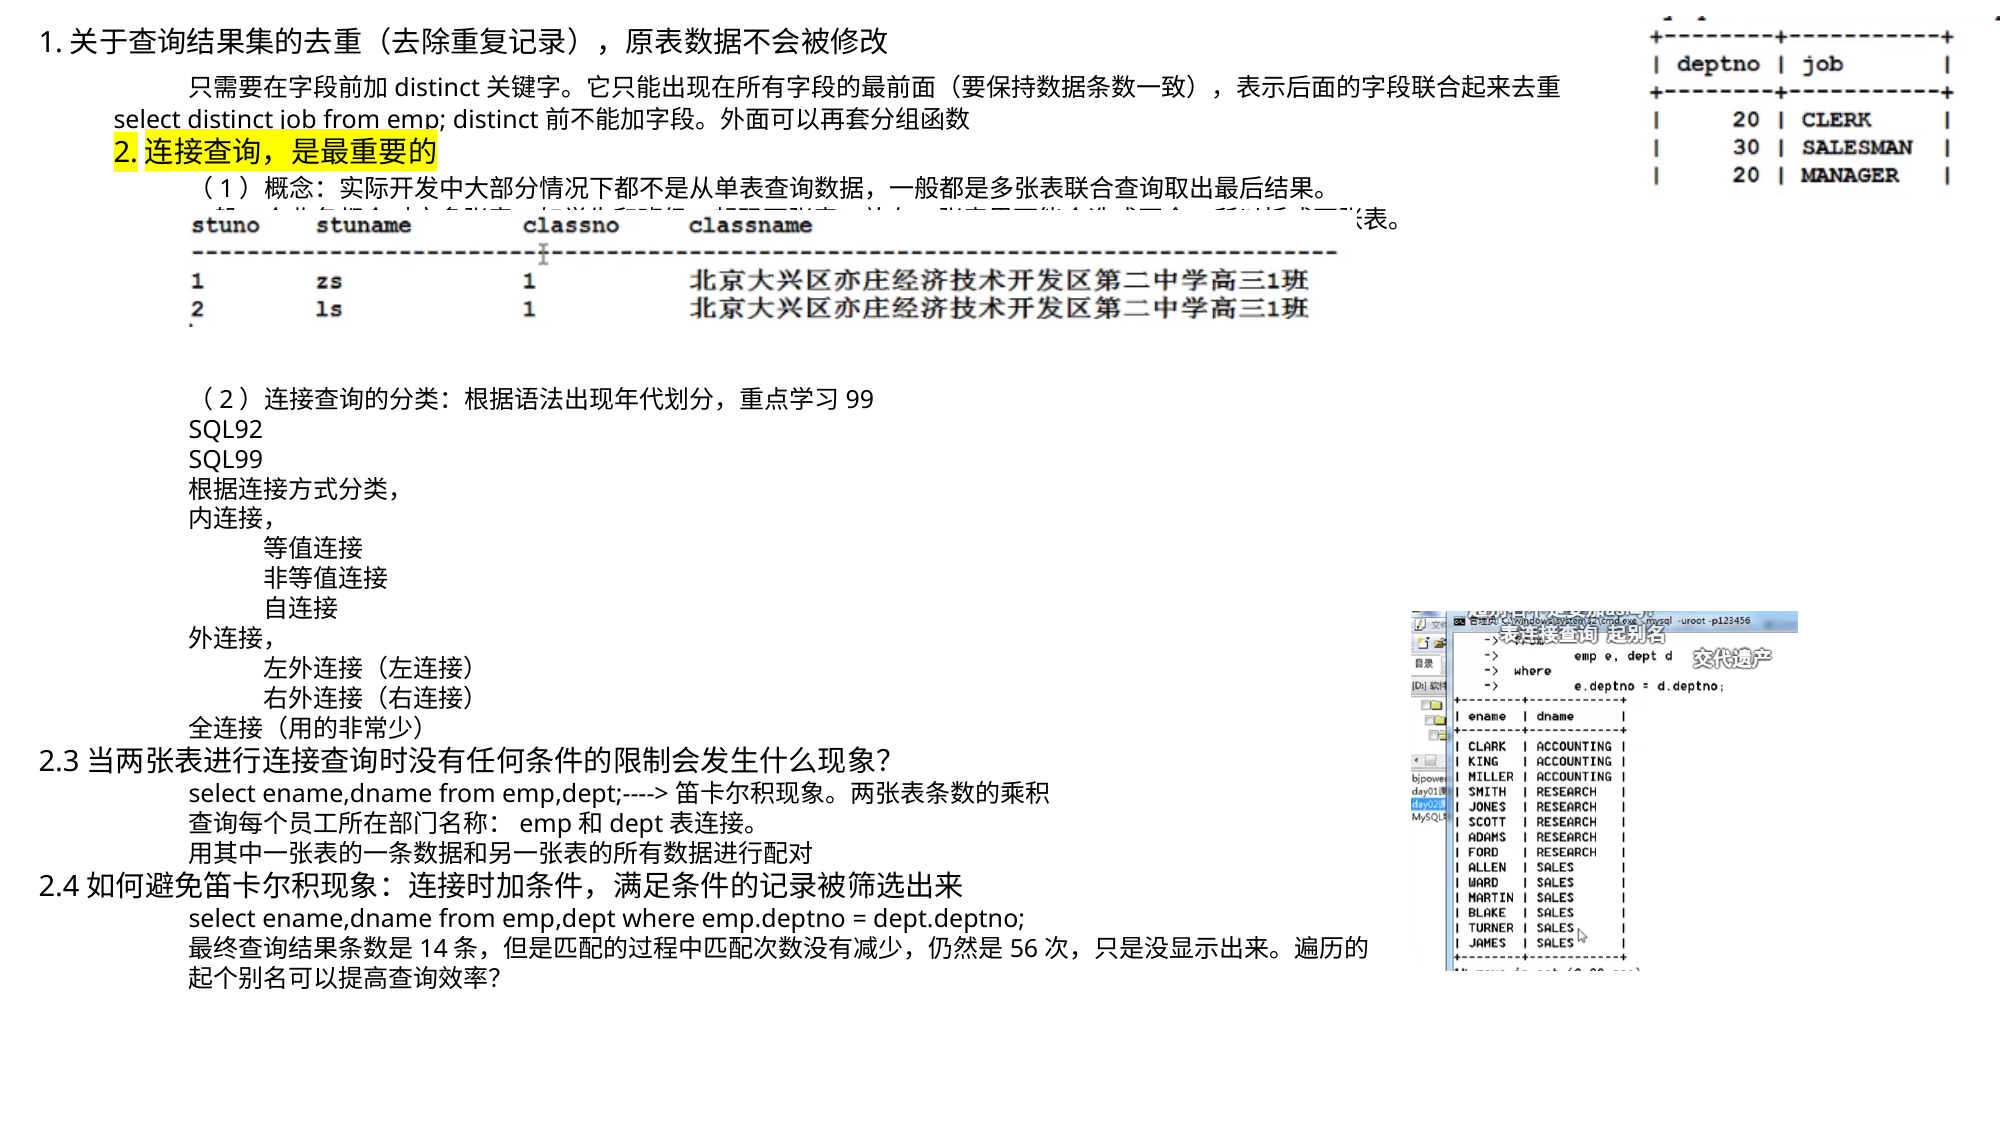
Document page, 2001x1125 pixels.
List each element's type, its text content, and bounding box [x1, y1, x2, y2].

text_box 1.关于查询结果集的去重（去除重复记录），原表数据不会被修改 只需要在字段前加distinct关键字。它只能出现在所有字段的最前面（要保持数据条数一致），表示后面的字段联合起来去重 select distinct job from emp; distinct前不能加字段。外面可以再套分组函数 2.连接查询，是最重要的 （1）概念：实际开发中大部分情况下都不是从单表查询数据，一般都是多张表联合查询取出最后结果。 一般一个业务都会对应多张表。如学生和班级，起码两张表。放在一张表里可能会造成冗余。所以拆成两张表。 （2）连接查询的分类：根据语法出现年代划分，重点学习99 SQL92 SQL99 根据连接方式分类， 内连接， 等值连接 非等值连接 自连接 外连接， 左外连接（左连接） 右外连接（右连接） 全连接（用的非常少） 2.3当两张表进行连接查询时没有任何条件的限制会发生什么现象？ select ename,dname from emp,dept;---->笛卡尔积现象。两张表条数的乘积 查询每个员工所在部门名称：emp和dept表连接。 用其中一张表的一条数据和另一张表的所有数据进行配对 2.4如何避免笛卡尔积现象：连接时加条件，满足条件的记录被筛选出来 select ename,dname from emp,dept where emp.deptno = dept.deptno; 最终查询结果条数是14条，但是匹配的过程中匹配次数没有减少，仍然是56次，只是没显示出来。遍历的 起个别名可以提高查询效率？ [23, 16, 1990, 1000]
picture [148, 210, 1357, 327]
picture [1641, 16, 2000, 195]
picture [1411, 611, 1798, 971]
